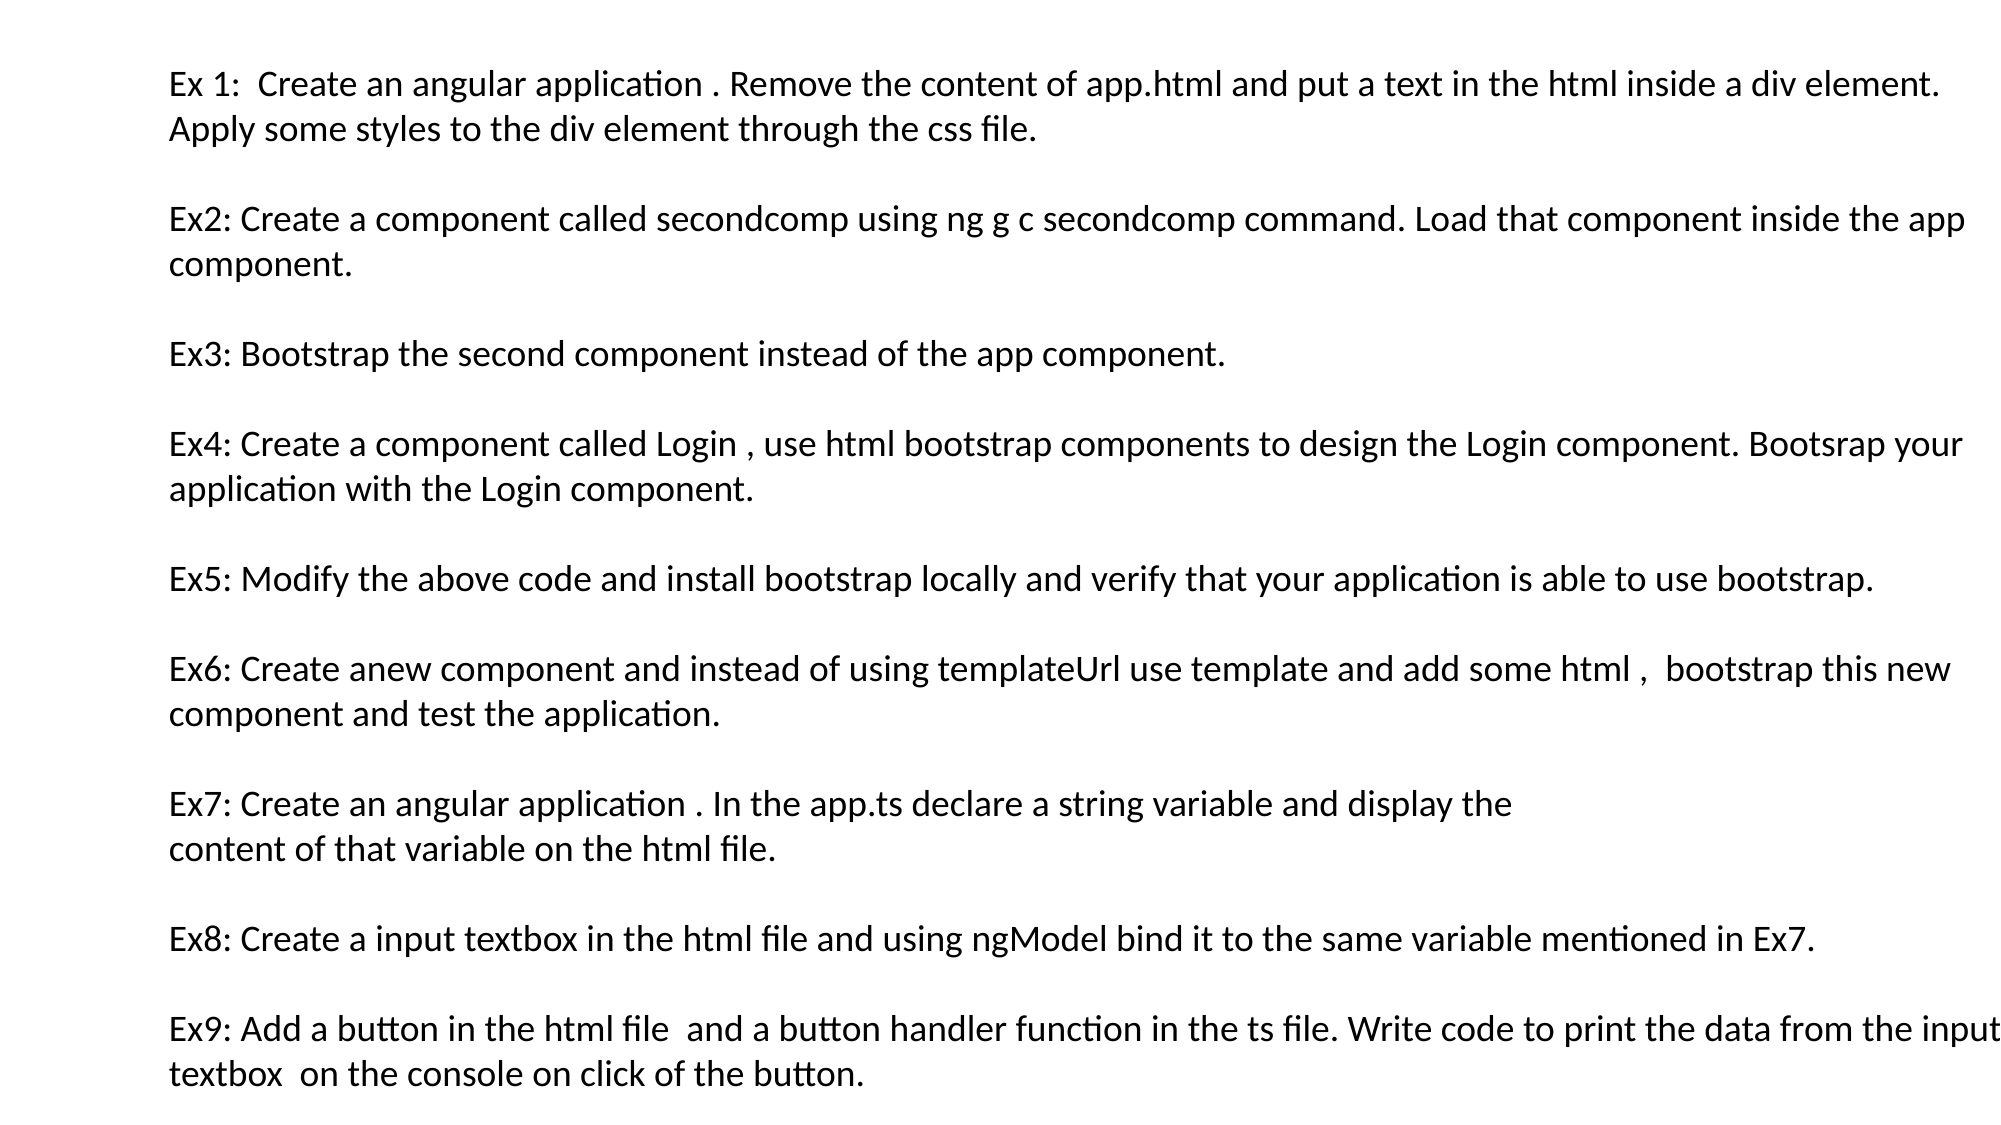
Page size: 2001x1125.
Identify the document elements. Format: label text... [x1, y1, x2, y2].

text_box Ex 1: Create an angular application . Remove the content of app.html and put a text in the html inside a div element. Apply some styles to the div element through the css file. Ex2: Create a component called secondcomp using ng g c secondcomp command. Load that component inside the app component. Ex3: Bootstrap the second component instead of the app component. Ex4: Create a component called Login , use html bootstrap components to design the Login component. Bootsrap your application with the Login component. Ex5: Modify the above code and install bootstrap locally and verify that your application is able to use bootstrap. Ex6: Create anew component and instead of using templateUrl use template and add some html , bootstrap this new component and test the application. Ex7: Create an angular application . In the app.ts declare a string variable and display the content of that variable on the html file. Ex8: Create a input textbox in the html file and using ngModel bind it to the same variable mentioned in Ex7. Ex9: Add a button in the html file and a button handler function in the ts file. Write code to print the data from the input textbox on the console on click of the button. [154, 51, 2000, 1125]
